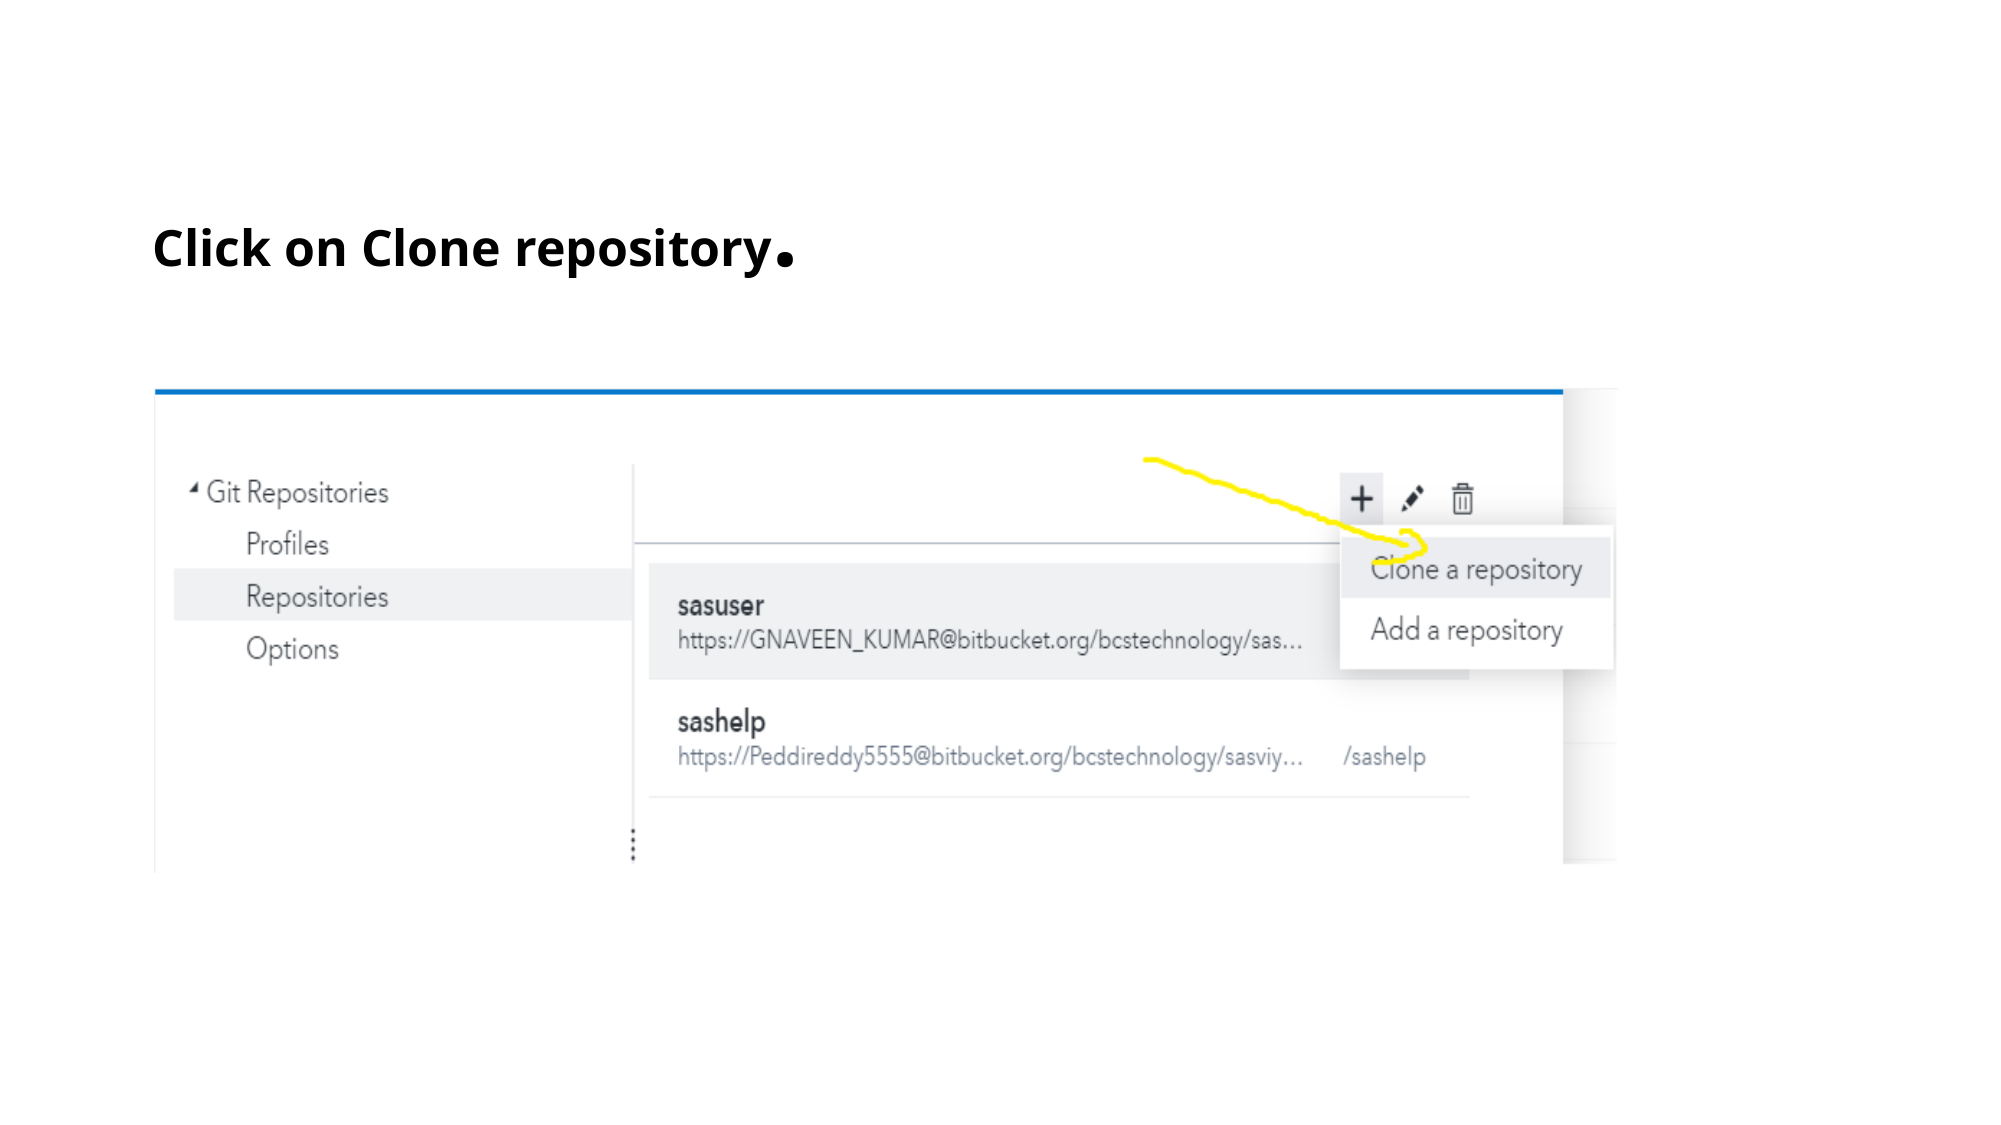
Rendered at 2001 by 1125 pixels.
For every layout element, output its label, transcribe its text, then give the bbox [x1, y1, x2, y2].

title Click on Clone repository. [137, 171, 1863, 302]
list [154, 388, 1618, 873]
